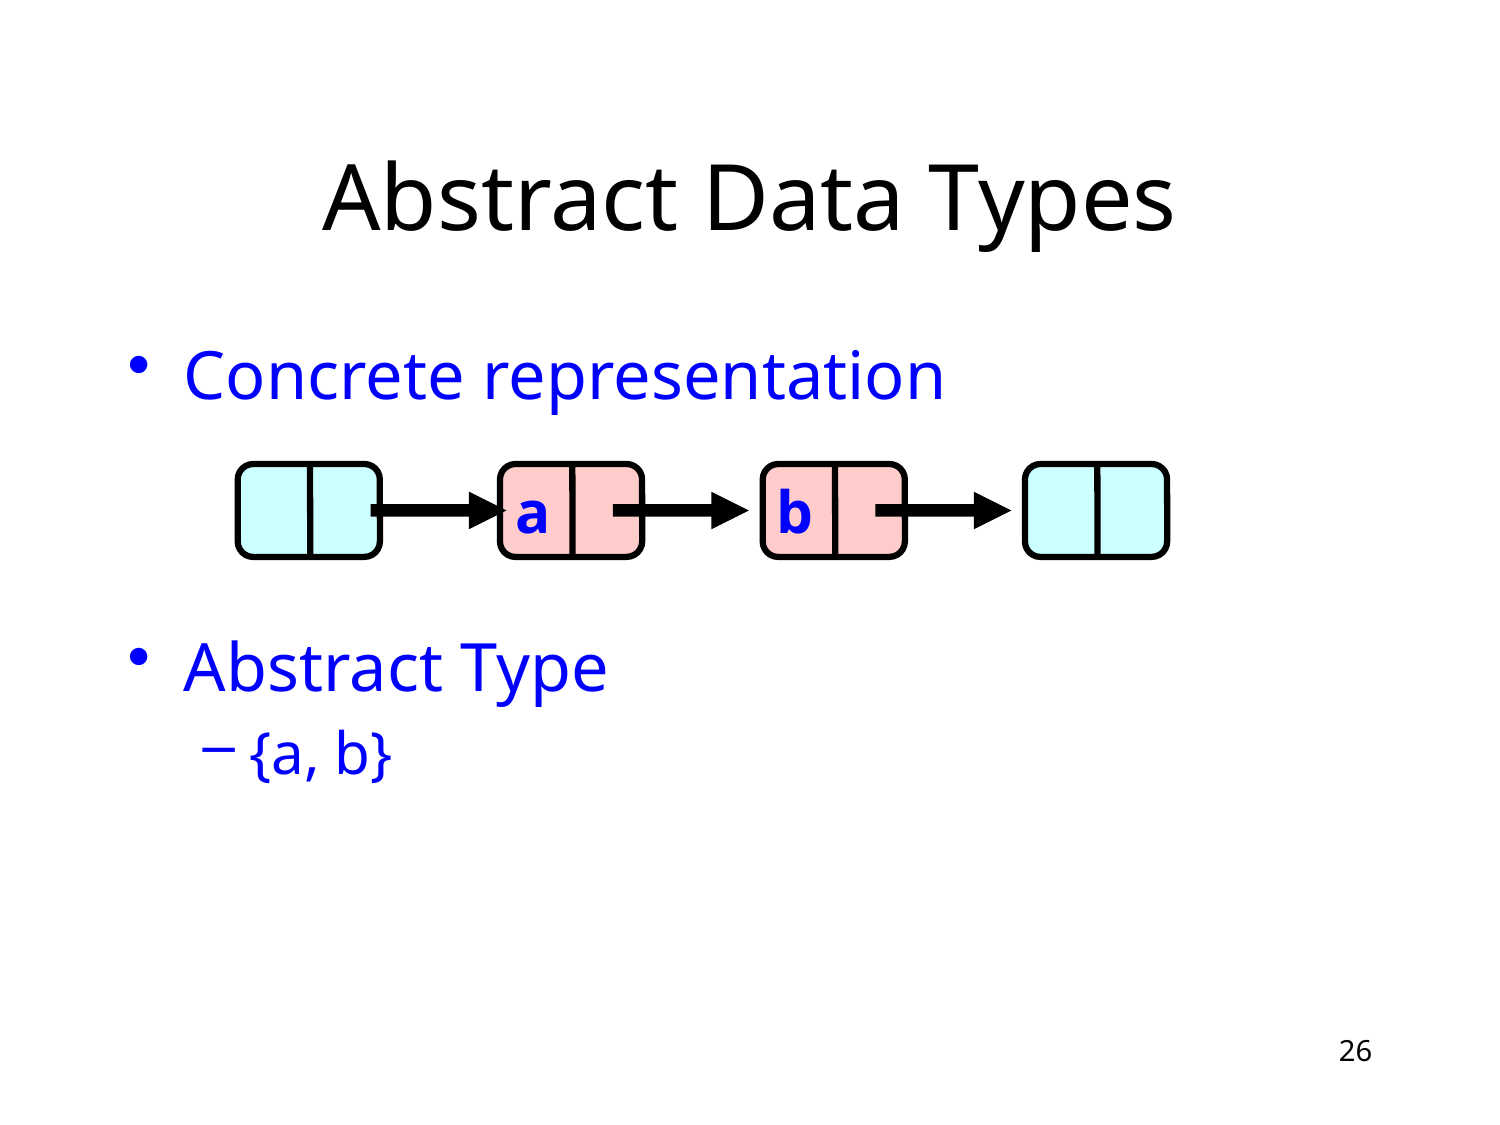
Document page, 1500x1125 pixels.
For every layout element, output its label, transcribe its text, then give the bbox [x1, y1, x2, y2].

title Abstract Data Types [112, 99, 1388, 288]
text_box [237, 462, 1168, 559]
list Concrete representation Abstract Type {a, b} [112, 324, 1388, 1000]
slide_number 26 [1074, 1024, 1388, 1101]
